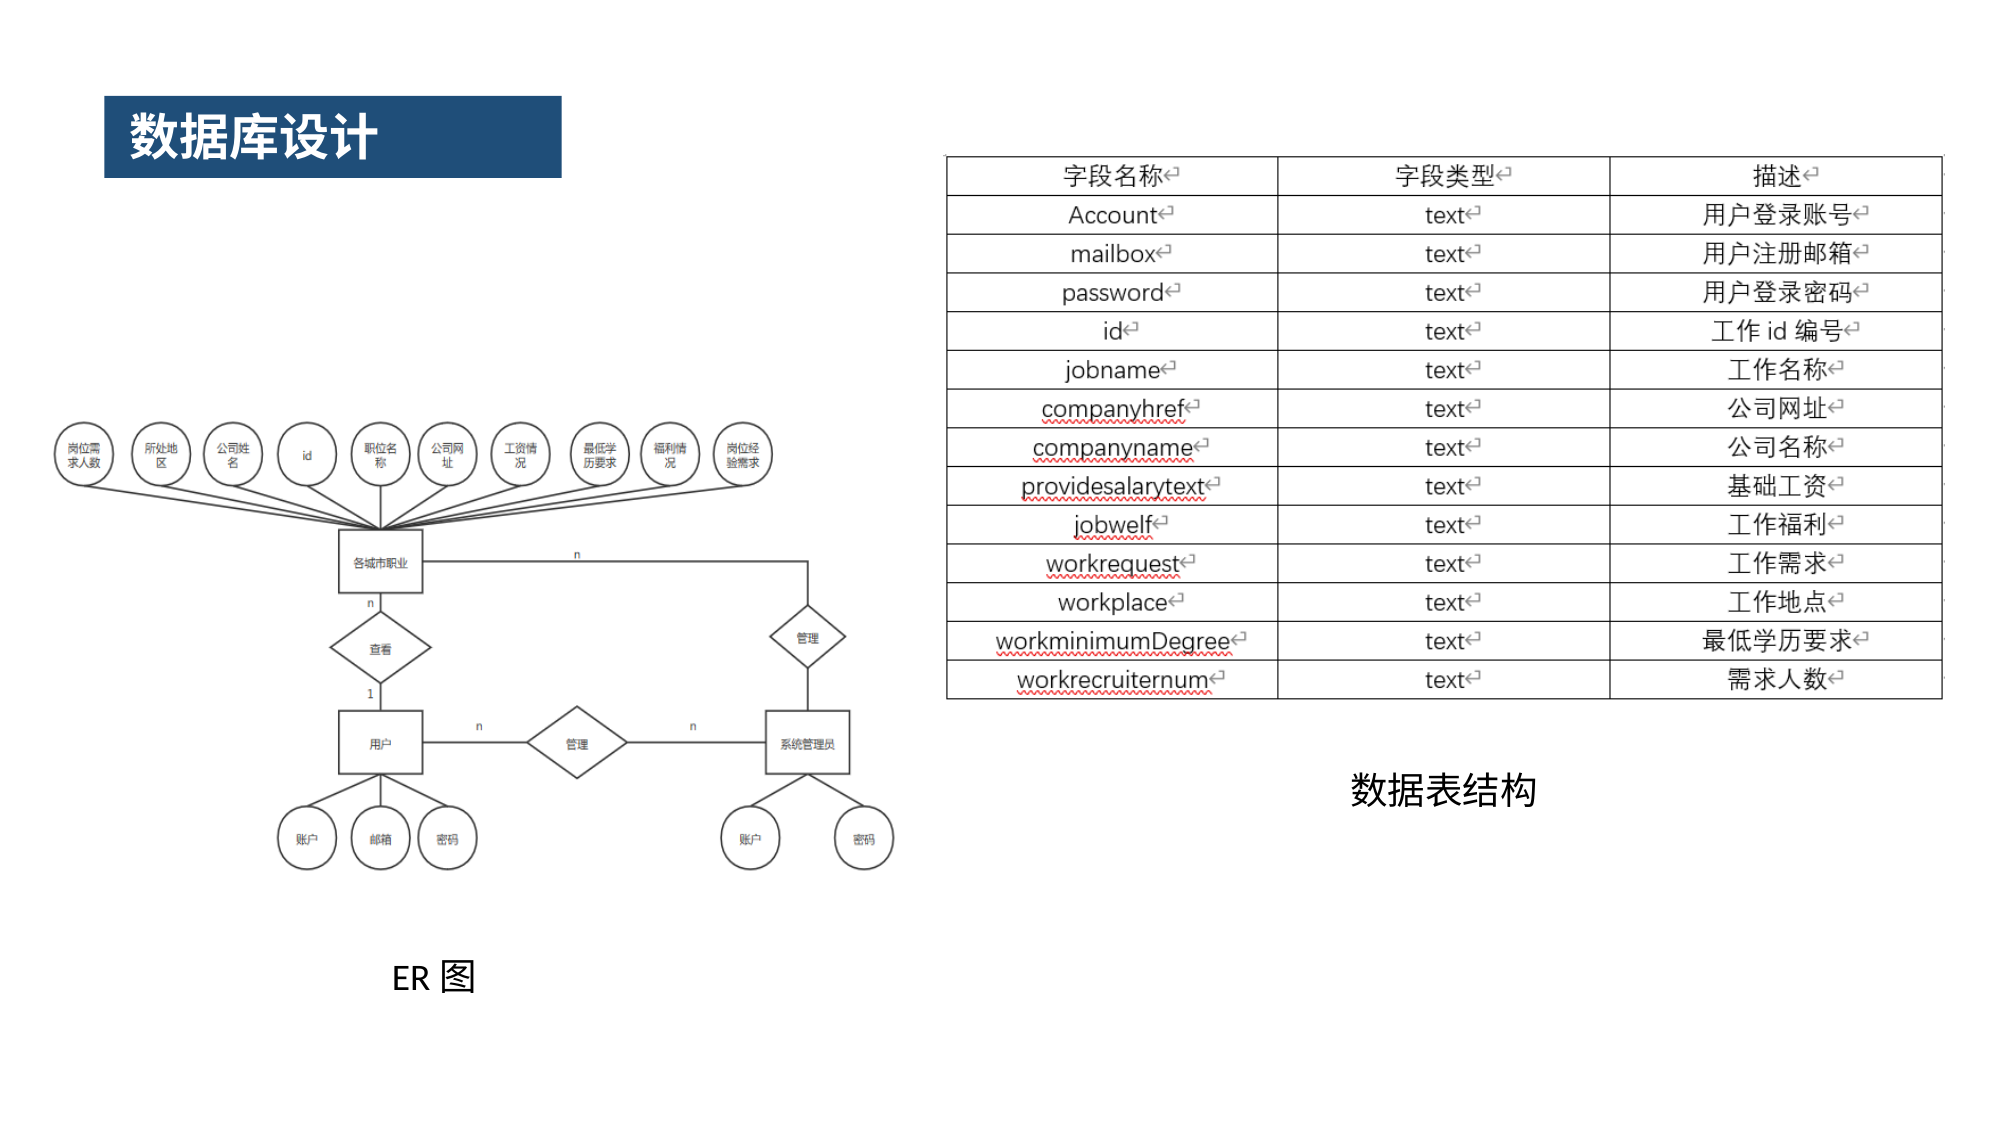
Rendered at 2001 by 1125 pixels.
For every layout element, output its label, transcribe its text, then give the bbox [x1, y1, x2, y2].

text_box ER图 [250, 945, 618, 1006]
text_box [103, 95, 563, 179]
picture [28, 386, 920, 891]
text_box 数据库设计 [114, 98, 544, 173]
picture [943, 154, 1945, 704]
text_box 数据表结构 [1335, 759, 1578, 820]
